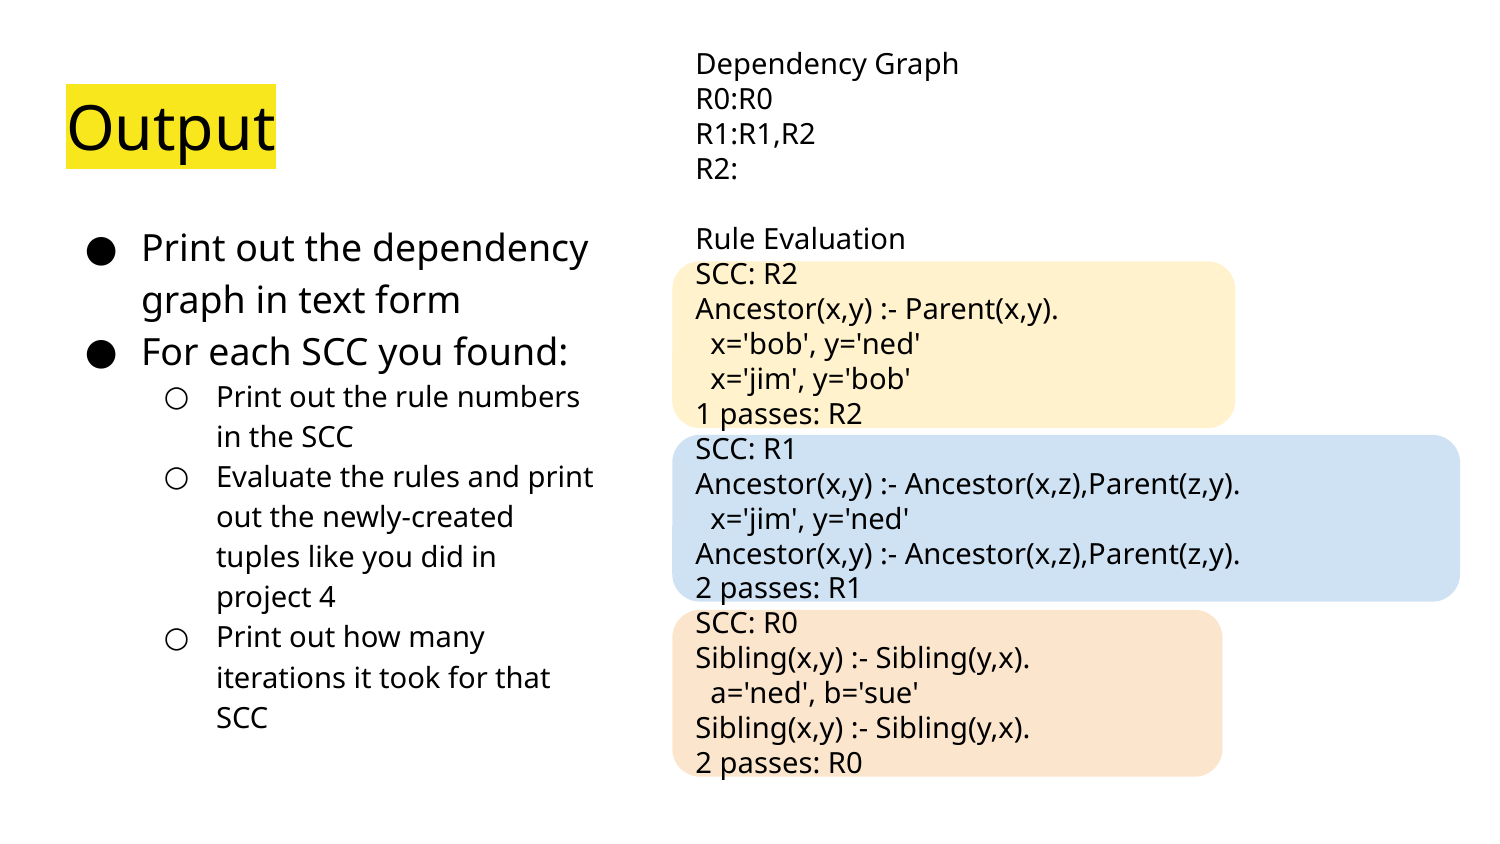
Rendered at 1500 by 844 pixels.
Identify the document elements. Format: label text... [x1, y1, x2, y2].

title Output [51, 72, 680, 167]
text_box [672, 618, 680, 769]
text_box Dependency Graph R0:R0 R1:R1,R2 R2: Rule Evaluation SCC: R2 Ancestor(x,y) :- Parent(x,y). x='bob', y='ned' x='jim', y='bob' 1 passes: R2 SCC: R1 Ancestor(x,y) :- Ancestor(x,z),Parent(z,y). x='jim', y='ned' Ancestor(x,y) :- Ancestor(x,z),Parent(z,y). 2 passes: R1 SCC: R0 Sibling(x,y) :- Sibling(y,x). a='ned', b='sue' Sibling(x,y) :- Sibling(y,x). 2 passes: R0 [680, 12, 1500, 813]
text_box [672, 443, 680, 594]
text_box [672, 269, 680, 420]
list Print out the dependency graph in text form For each SCC you found: Print out the rule numbers in the SCC Evaluate the rules and print out the newly-created tuples like you did in project 4 Print out how many iterations it took for that SCC [51, 202, 615, 750]
